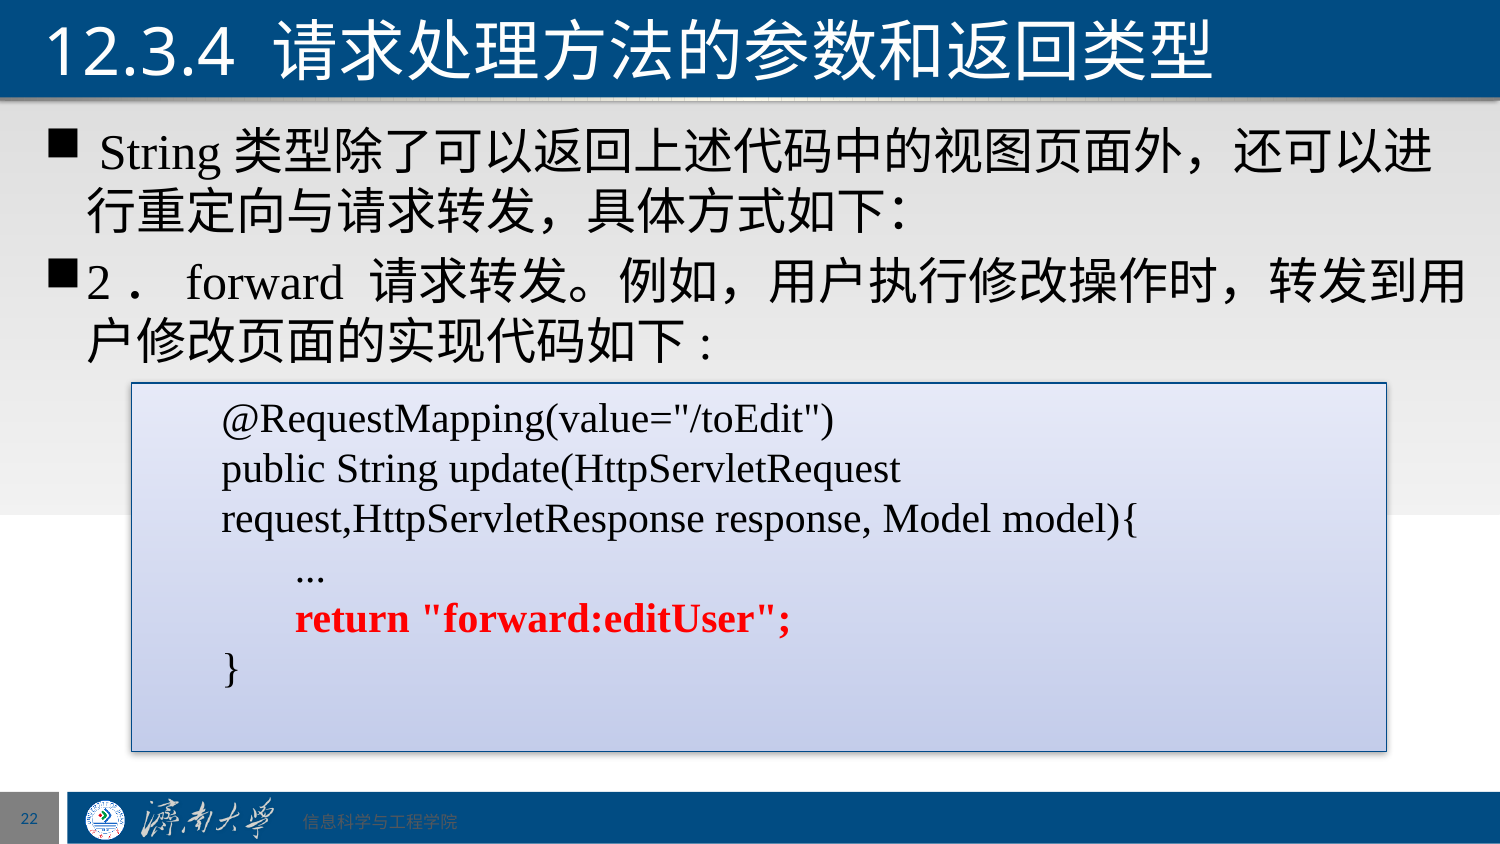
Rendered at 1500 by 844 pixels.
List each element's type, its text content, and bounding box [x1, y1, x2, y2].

picture [85, 800, 125, 840]
list String类型除了可以返回上述代码中的视图页面外，还可以进行重定向与请求转发，具体方式如下： 2．forward 请求转发。例如，用户执行修改操作时，转发到用户修改页面的实现代码如下: [29, 112, 1484, 791]
text_box @RequestMapping(value="/toEdit") public String update(HttpServletRequest request,HttpServletResponse response, Model model){ ... return "forward:editUser"; } [131, 382, 1387, 752]
title 12.3.4 请求处理方法的参数和返回类型 [0, 0, 1500, 98]
text_box [242, 503, 1252, 587]
